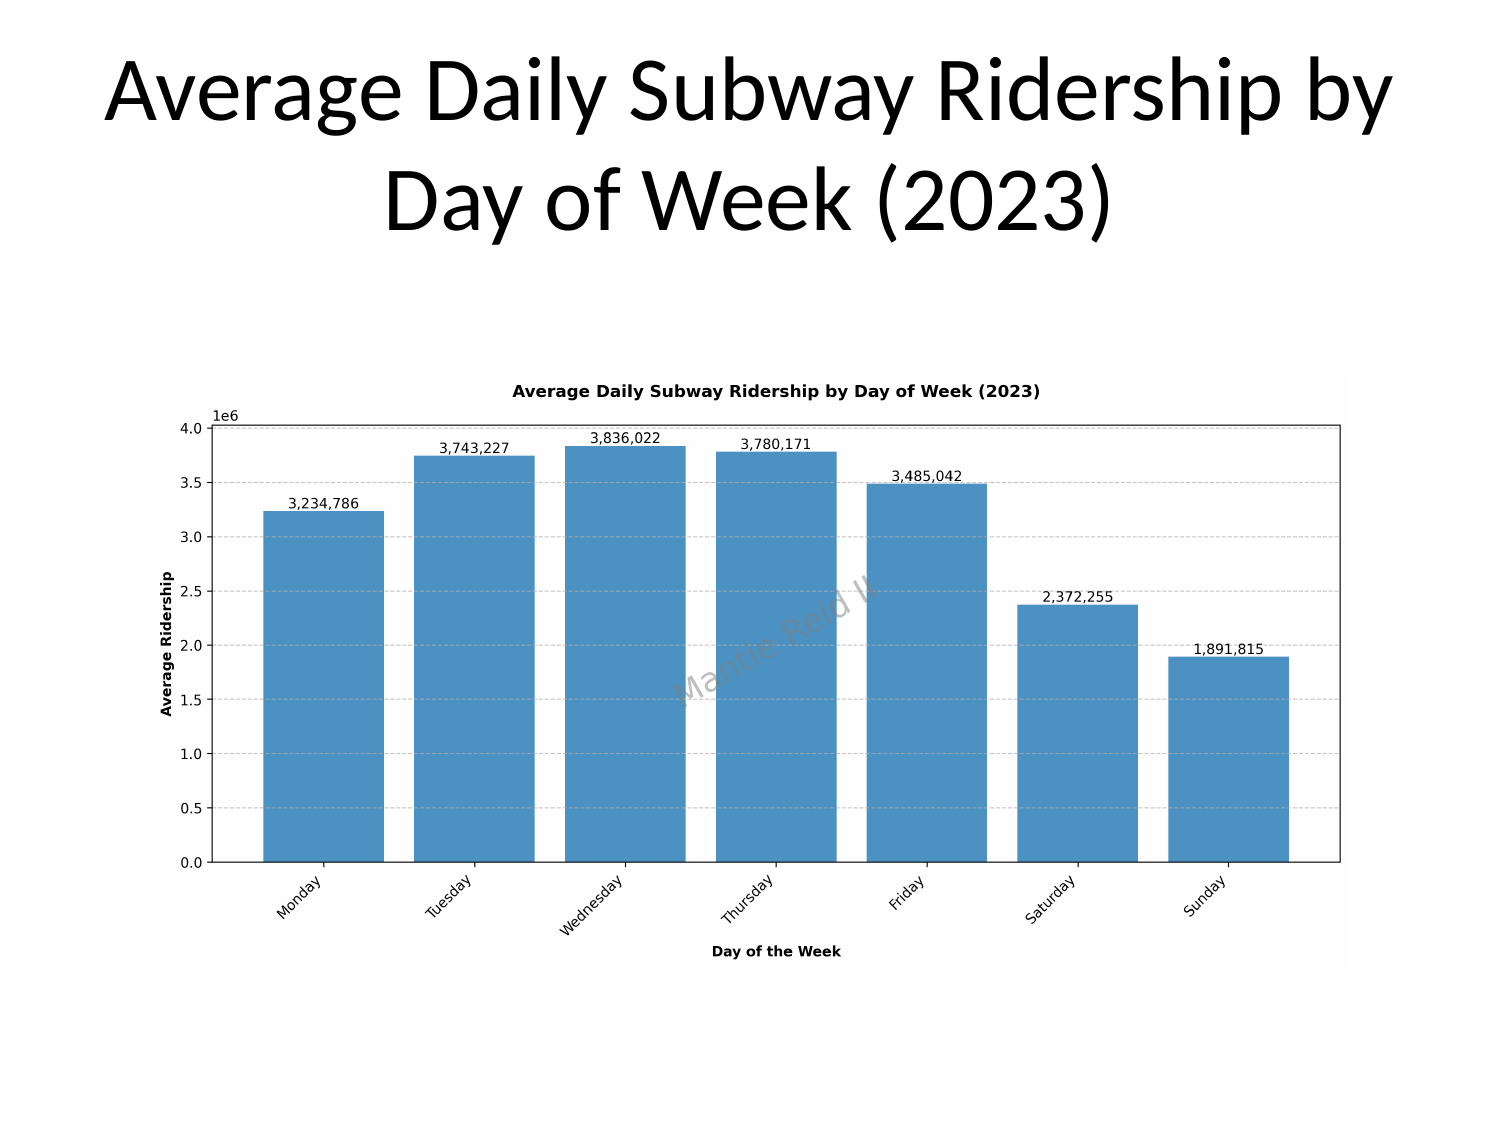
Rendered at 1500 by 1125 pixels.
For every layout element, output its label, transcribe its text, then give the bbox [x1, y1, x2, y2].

title Average Daily Subway Ridership by Day of Week (2023) [75, 45, 1425, 233]
picture [149, 374, 1351, 969]
